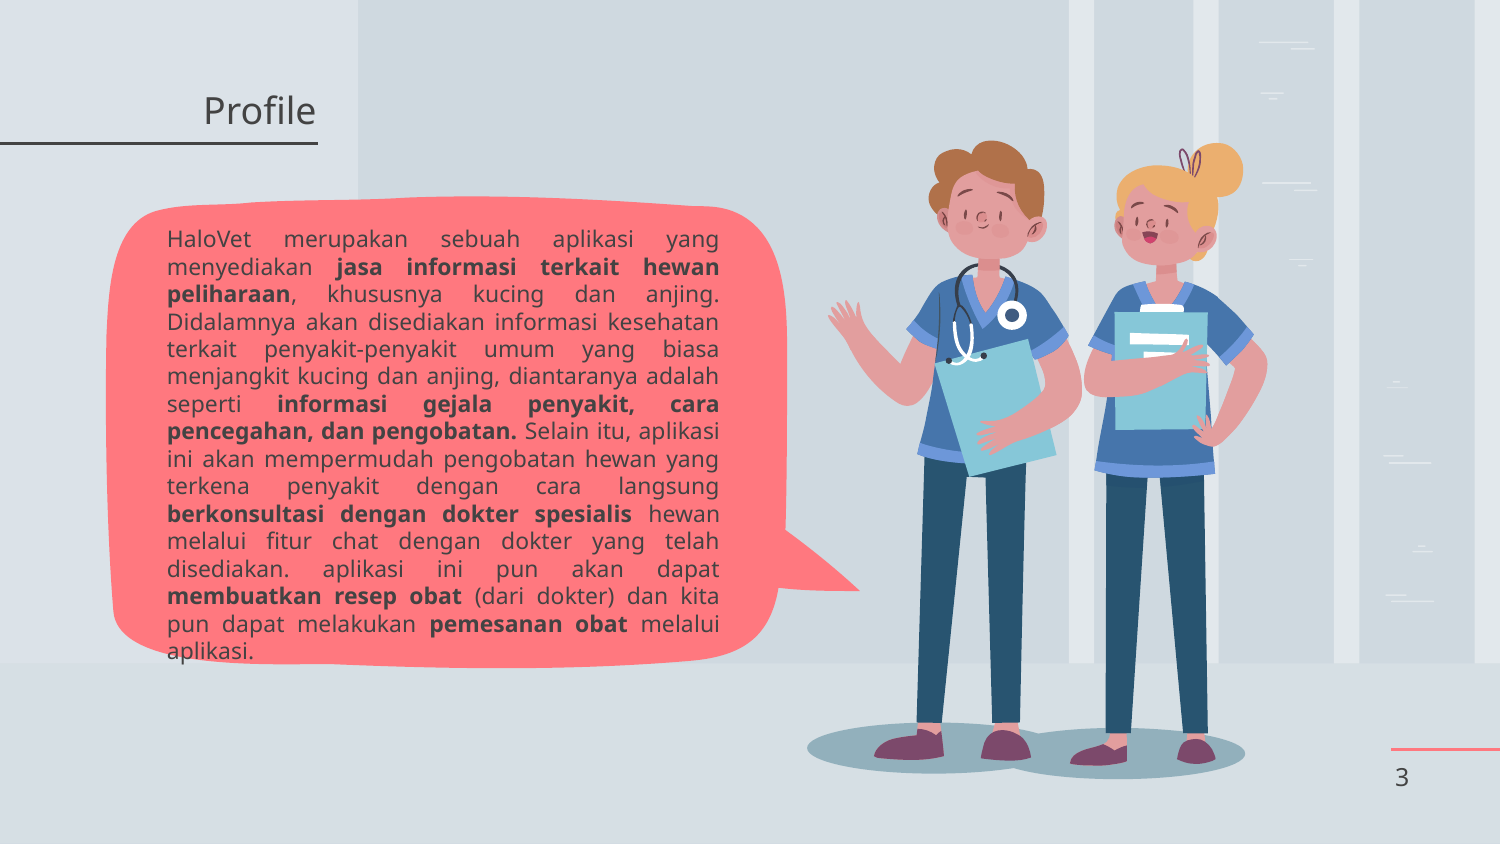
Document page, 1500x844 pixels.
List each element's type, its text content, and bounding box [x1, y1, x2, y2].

title Profile [0, 99, 332, 148]
subtitle HaloVet merupakan sebuah aplikasi yang menyediakan jasa informasi terkait hewan peliharaan, khususnya kucing dan anjing. Didalamnya akan disediakan informasi kesehatan terkait penyakit-penyakit umum yang biasa menjangkit kucing dan anjing, diantaranya adalah seperti informasi gejala penyakit, cara pencegahan, dan pengobatan. Selain itu, aplikasi ini akan mempermudah pengobatan hewan yang terkena penyakit dengan cara langsung berkonsultasi dengan dokter spesialis hewan melalui fitur chat dengan dokter yang telah disediakan. aplikasi ini pun akan dapat membuatkan resep obat (dari dokter) dan kita pun dapat melakukan pemesanan obat melalui aplikasi. [151, 209, 736, 653]
slide_number ‹#› [1380, 745, 1432, 811]
